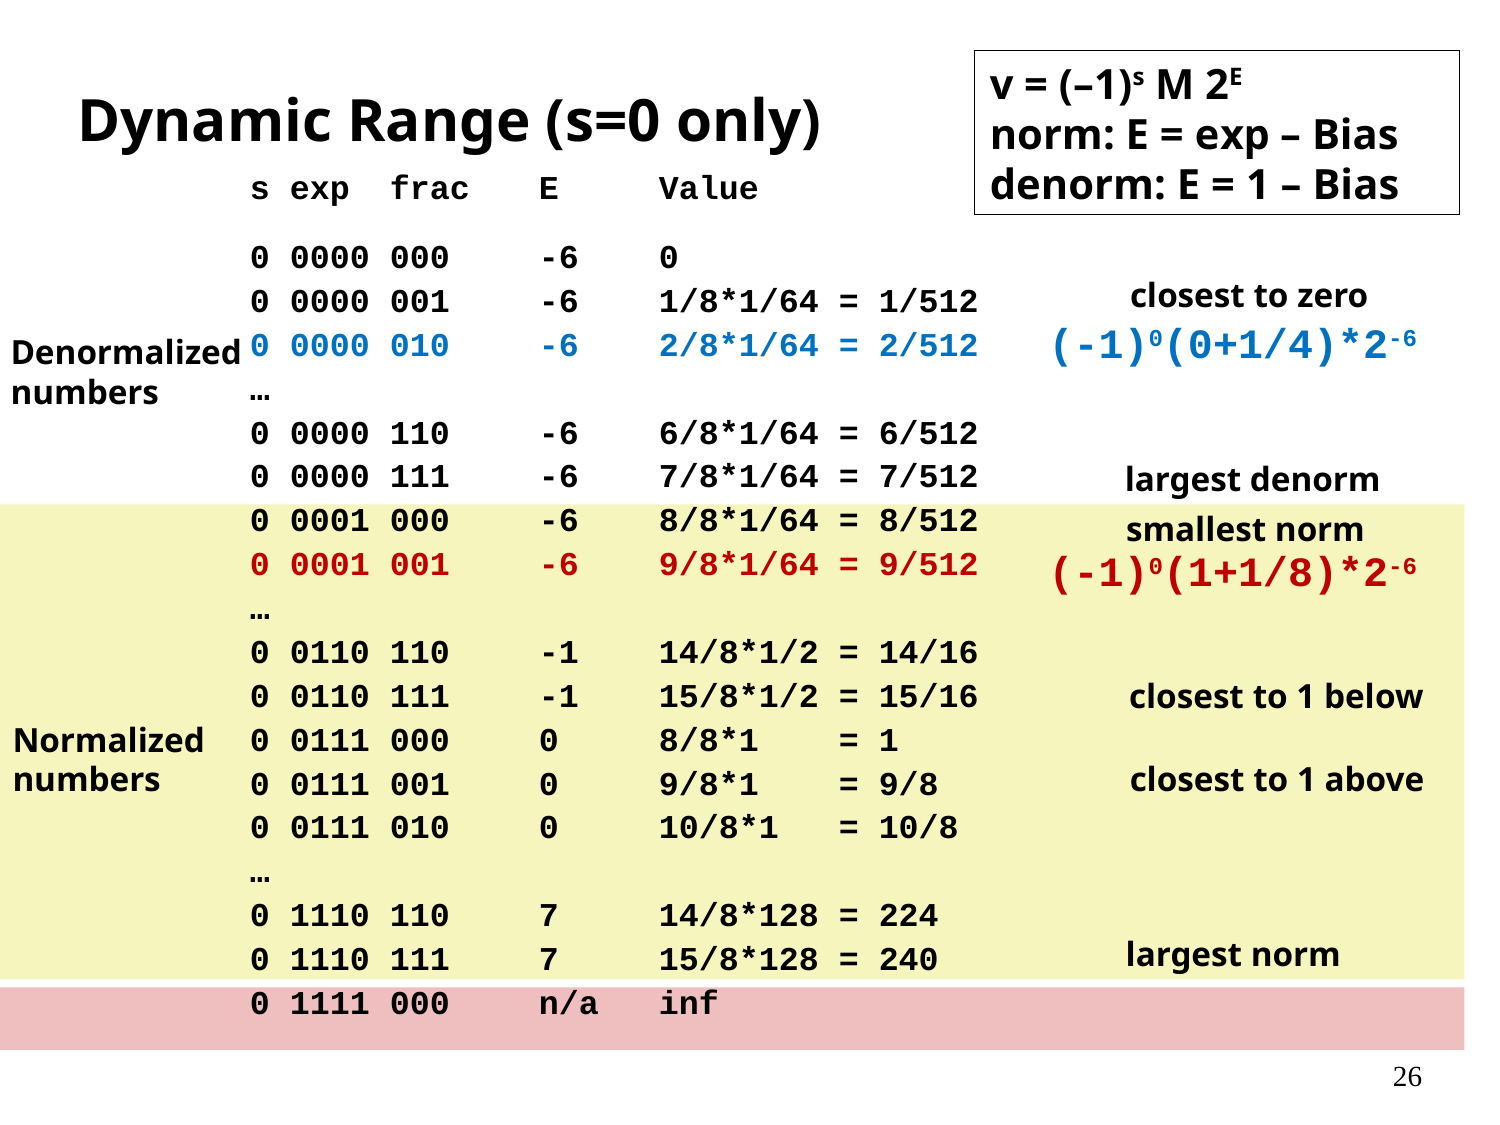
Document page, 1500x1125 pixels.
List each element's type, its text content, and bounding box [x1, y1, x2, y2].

text_box v = (–1)s M 2E norm: E = exp – Bias denorm: E = 1 – Bias [974, 50, 1460, 215]
text_box [1013, 987, 1465, 1050]
text_box [1013, 504, 1465, 980]
text_box s exp frac E Value 0 0000 000 -6 0 0 0000 001 -6 1/8*1/64 = 1/512 0 0000 010 -6 2/8*1/64 = 2/512 … 0 0000 110 -6 6/8*1/64 = 6/512 0 0000 111 -6 7/8*1/64 = 7/512 0 0001 000 -6 8/8*1/64 = 8/512 0 0001 001 -6 9/8*1/64 = 9/512 … 0 0110 110 -1 14/8*1/2 = 14/16 0 0110 111 -1 15/8*1/2 = 15/16 0 0111 000 0 8/8*1 = 1 0 0111 001 0 9/8*1 = 9/8 0 0111 010 0 10/8*1 = 10/8 … 0 1110 110 7 14/8*128 = 224 0 1110 111 7 15/8*128 = 240 0 1111 000 n/a inf [249, 194, 1013, 1075]
text_box closest to zero [1123, 267, 1375, 309]
text_box [0, 504, 249, 980]
text_box Normalized numbers [6, 712, 212, 805]
title Dynamic Range (s=0 only) [62, 41, 1438, 194]
text_box Denormalized numbers [4, 324, 249, 418]
slide_number 26 [1224, 1049, 1438, 1092]
text_box largest denorm [1118, 451, 1388, 505]
text_box (-1)0(1+1/8)*2-6 [1033, 537, 1433, 603]
text_box smallest norm [1119, 501, 1372, 537]
text_box (-1)0(0+1/4)*2-6 [1033, 309, 1433, 375]
text_box largest norm [1119, 926, 1348, 980]
text_box closest to 1 above [1123, 751, 1431, 805]
text_box closest to 1 below [1122, 668, 1431, 721]
text_box [0, 987, 249, 1050]
